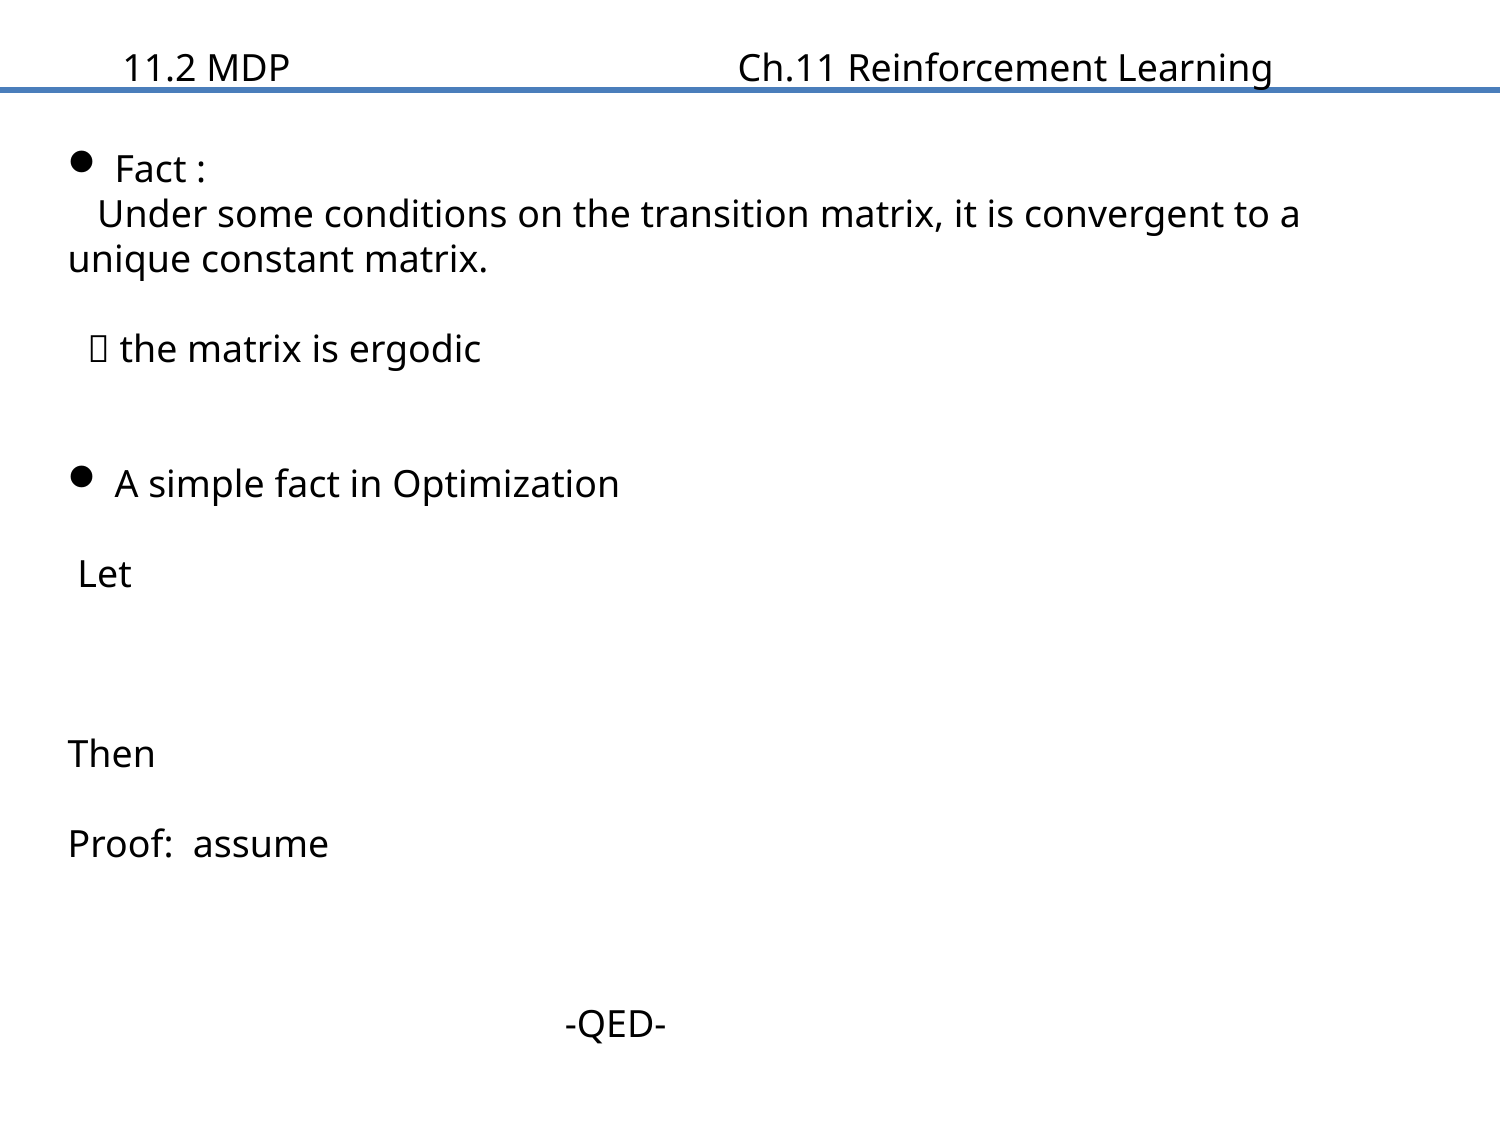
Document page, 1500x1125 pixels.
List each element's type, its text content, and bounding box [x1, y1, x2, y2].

text_box 11.2 MDP Ch.11 Reinforcement Learning [107, 36, 1311, 97]
